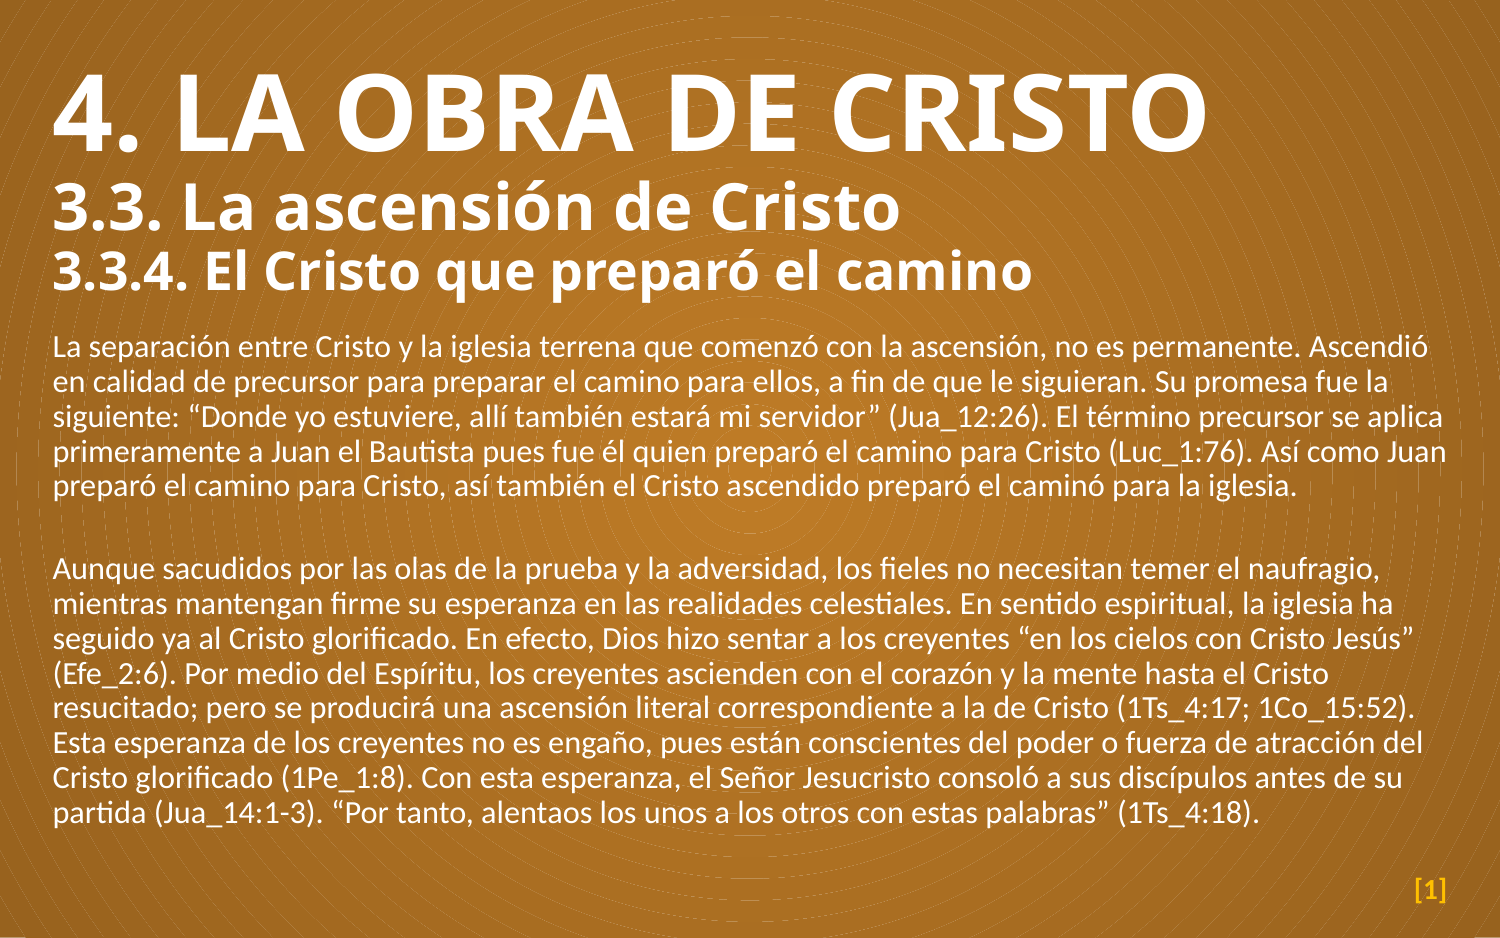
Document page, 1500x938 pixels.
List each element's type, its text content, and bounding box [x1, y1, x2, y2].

title 4. LA OBRA DE CRISTO 3.3. La ascensión de Cristo 3.3.4. El Cristo que preparó el camino [37, 50, 1463, 310]
text_box [1] [37, 849, 1463, 930]
list La separación entre Cristo y la iglesia terrena que comenzó con la ascensión, no es permanente. Ascendió en calidad de precursor para preparar el camino para ellos, a fin de que le siguieran. Su promesa fue la siguiente: “Donde yo estuviere, allí también estará mi servidor” (Jua_12:26). El término precursor se aplica primeramente a Juan el Bautista pues fue él quien preparó el camino para Cristo (Luc_1:76). Así como Juan preparó el camino para Cristo, así también el Cristo ascendido preparó el caminó para la iglesia. Aunque sacudidos por las olas de la prueba y la adversidad, los fieles no necesitan temer el naufragio, mientras mantengan firme su esperanza en las realidades celestiales. En sentido espiritual, la iglesia ha seguido ya al Cristo glorificado. En efecto, Dios hizo sentar a los creyentes “en los cielos con Cristo Jesús” (Efe_2:6). Por medio del Espíritu, los creyentes ascienden con el corazón y la mente hasta el Cristo resucitado; pero se producirá una ascensión literal correspondiente a la de Cristo (1Ts_4:17; 1Co_15:52). Esta esperanza de los creyentes no es engaño, pues están conscientes del poder o fuerza de atracción del Cristo glorificado (1Pe_1:8). Con esta esperanza, el Señor Jesucristo consoló a sus discípulos antes de su partida (Jua_14:1-3). “Por tanto, alentaos los unos a los otros con estas palabras” (1Ts_4:18). [37, 310, 1463, 849]
